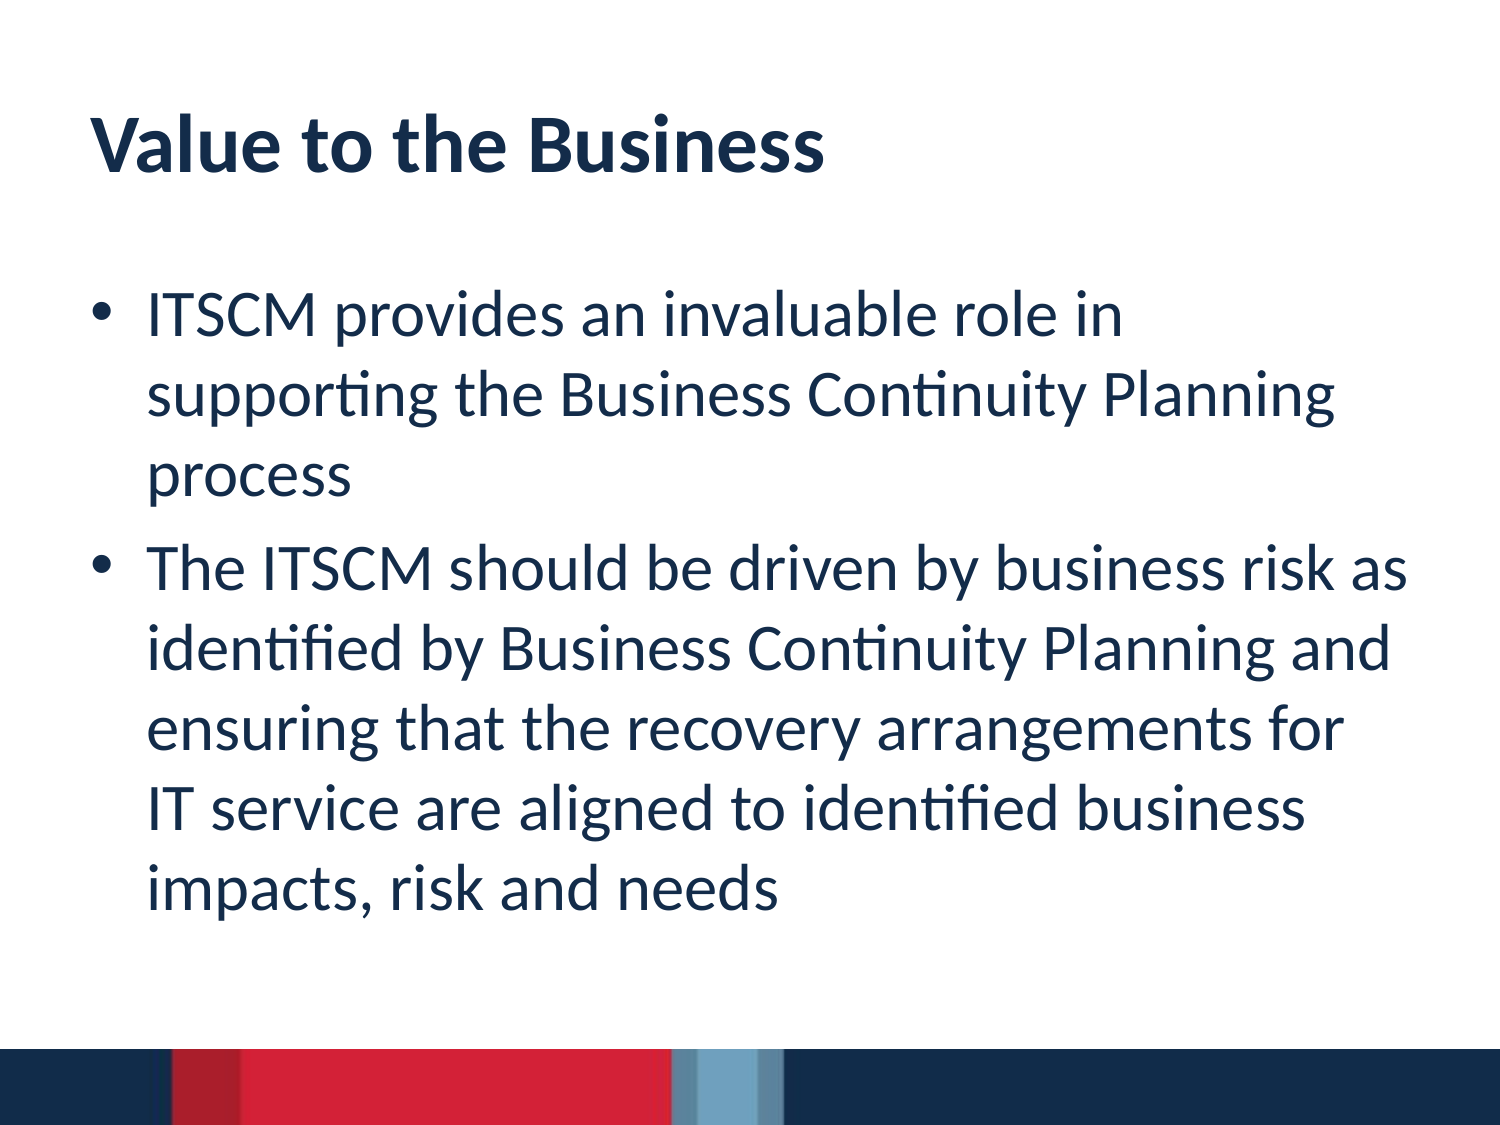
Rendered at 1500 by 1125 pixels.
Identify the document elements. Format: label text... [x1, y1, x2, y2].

picture [0, 1049, 1500, 1125]
list ITSCM provides an invaluable role in supporting the Business Continuity Planning process The ITSCM should be driven by business risk as identified by Business Continuity Planning and ensuring that the recovery arrangements for IT service are aligned to identified business impacts, risk and needs [75, 262, 1425, 975]
title Value to the Business [75, 45, 1425, 233]
